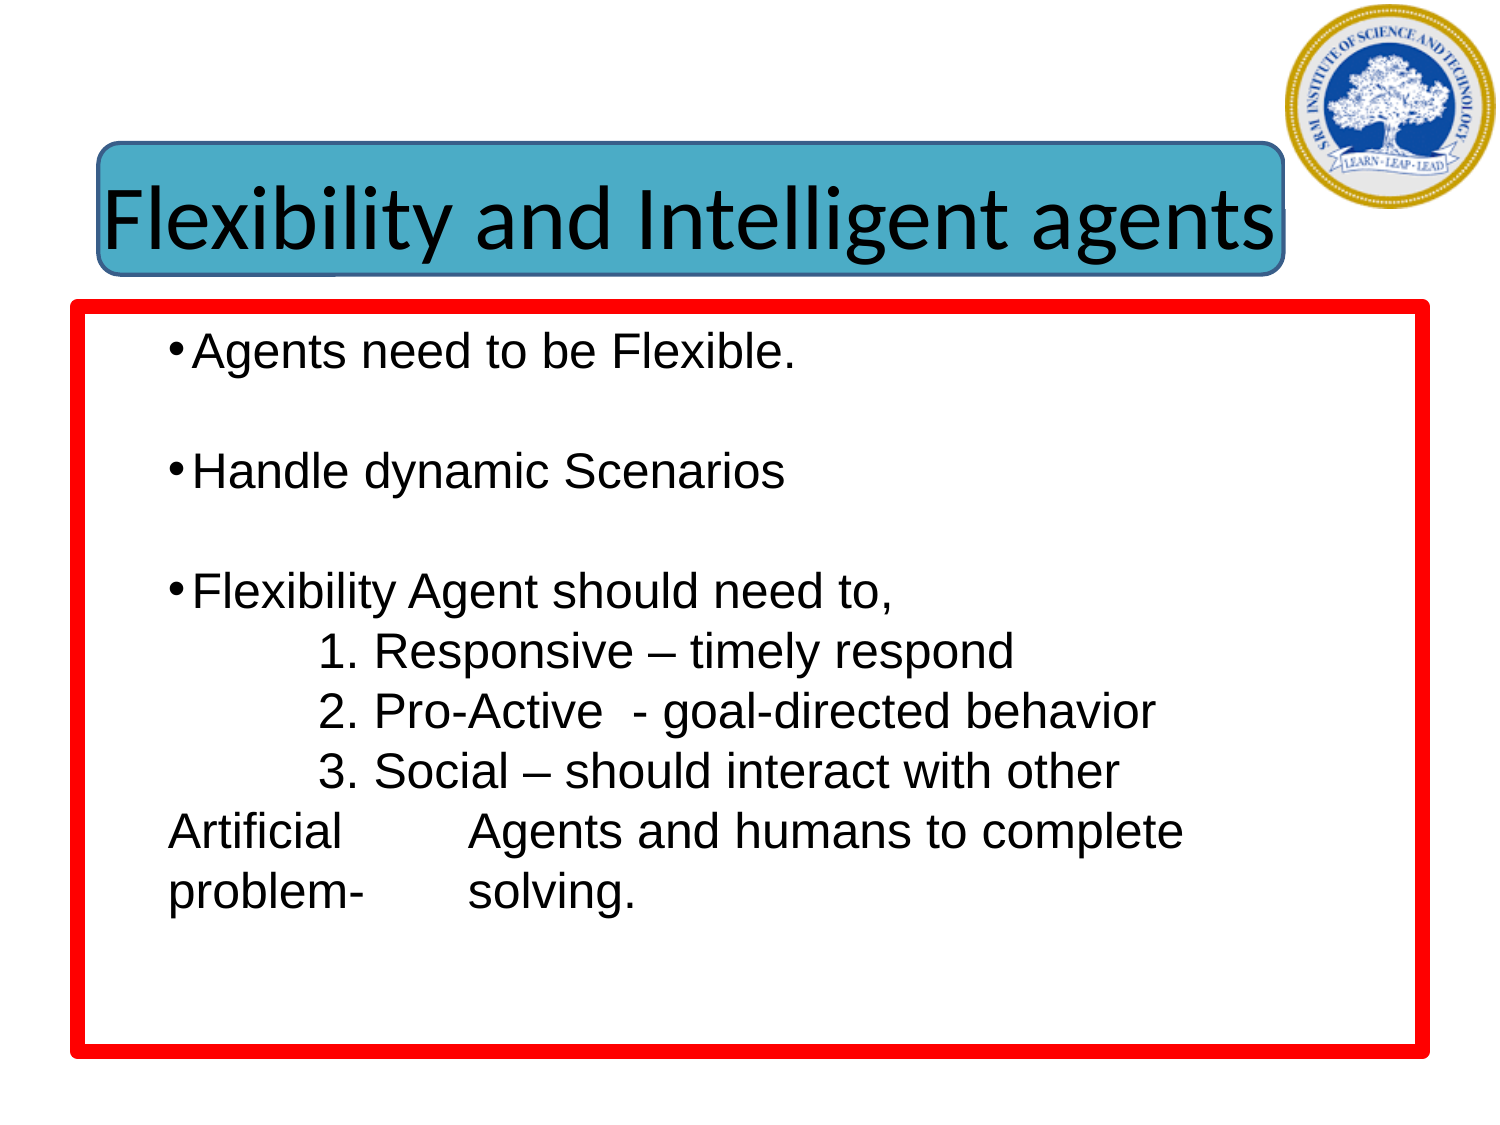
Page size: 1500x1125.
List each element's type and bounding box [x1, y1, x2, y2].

text_box [108, 271, 1274, 275]
picture [1285, 3, 1496, 209]
text_box [77, 306, 1423, 1052]
title [75, 45, 1307, 271]
